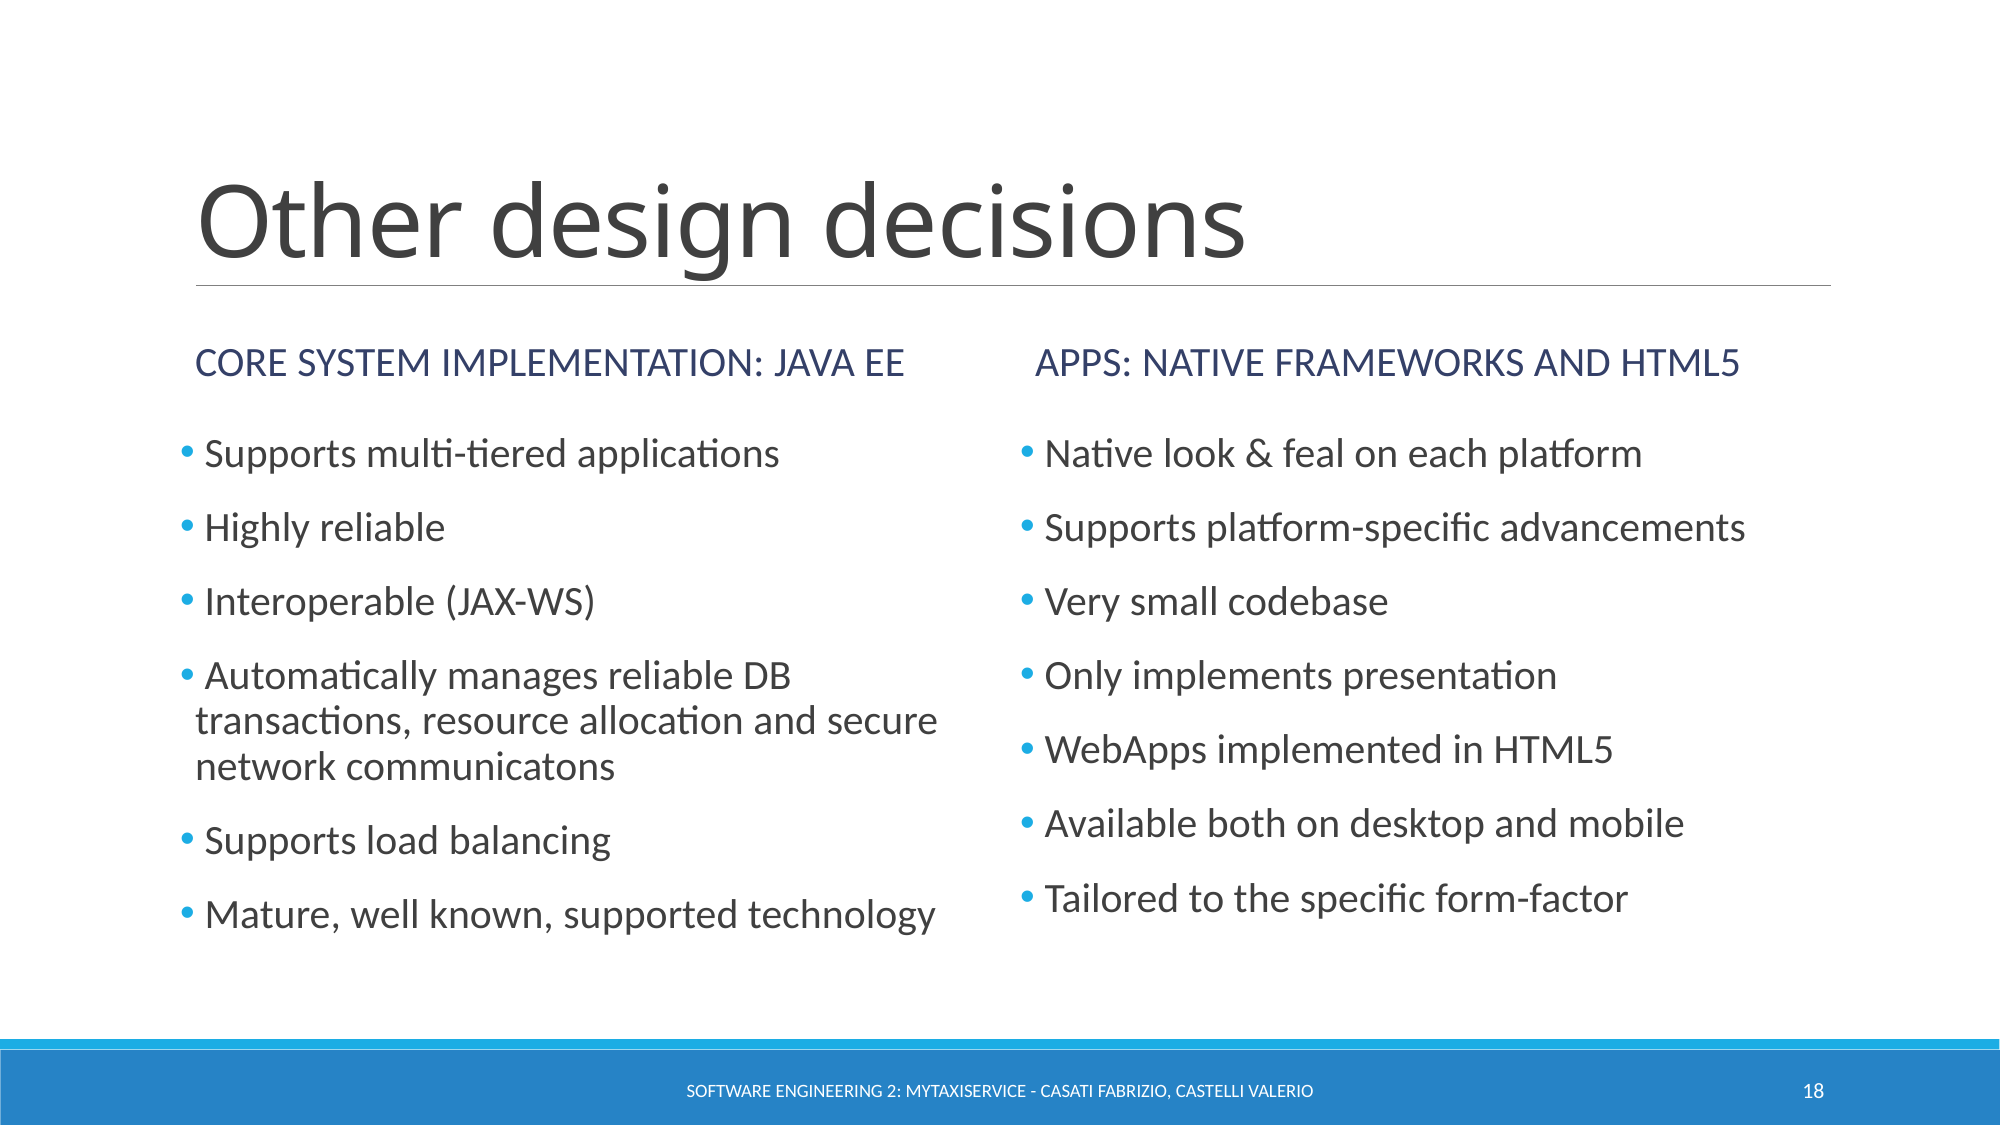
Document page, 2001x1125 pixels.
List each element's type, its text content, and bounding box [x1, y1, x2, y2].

title Other design decisions [180, 47, 1830, 285]
list APPS: NATIVE FRAMEWORKS AND HTML5 [1020, 302, 1830, 423]
list Native look & feal on each platform Supports platform-specific advancements Very small codebase Only implements presentation WebApps implemented in HTML5 Available both on desktop and mobile Tailored to the specific form-factor [1020, 423, 1830, 963]
slide_number 18 [1624, 1059, 1840, 1120]
list Supports multi-tiered applications Highly reliable Interoperable (JAX-WS) Automatically manages reliable DB transactions, resource allocation and secure network communicatons Supports load balancing Mature, well known, supported technology [180, 423, 990, 963]
list CORE SYSTEM IMPLEMENTATION: JAVA EE [180, 302, 990, 423]
footer Software Engineering 2: myTaxiService - Casati Fabrizio, Castelli Valerio [604, 1059, 1396, 1120]
